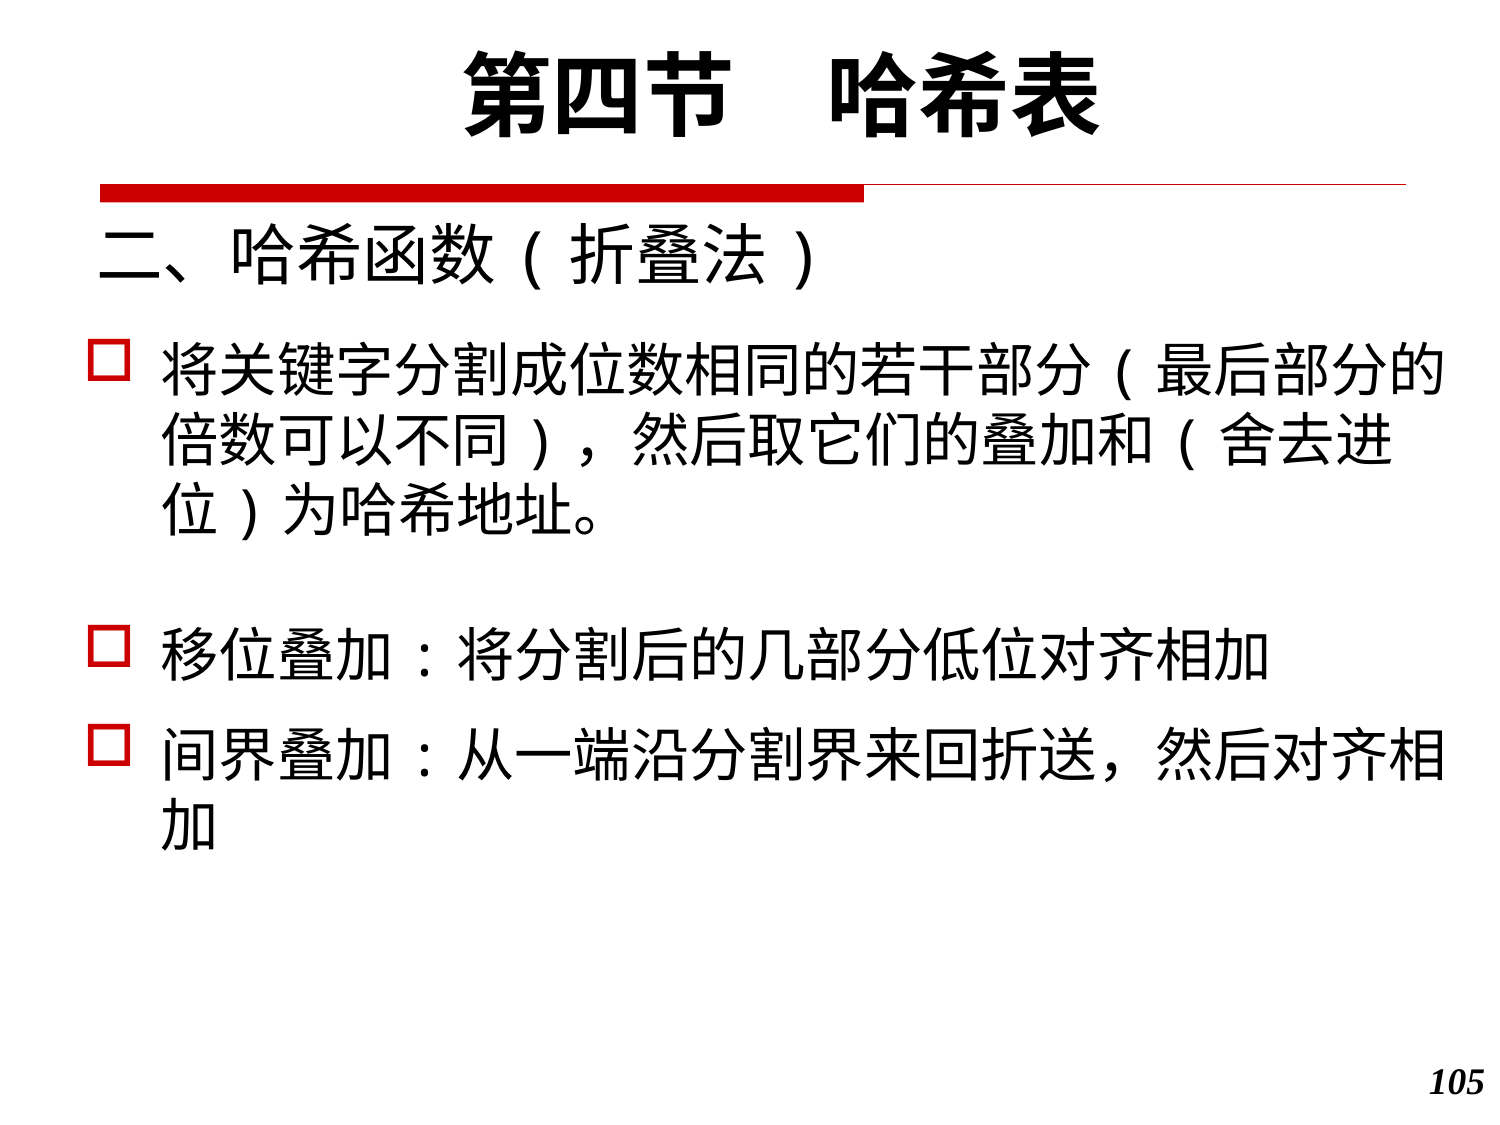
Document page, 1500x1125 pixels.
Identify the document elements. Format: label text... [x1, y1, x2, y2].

list 将关键字分割成位数相同的若干部分(最后部分的倍数可以不同)，然后取它们的叠加和(舍去进位)为哈希地址。 移位叠加:将分割后的几部分低位对齐相加 间界叠加:从一端沿分割界来回折送，然后对齐相加 [68, 325, 1500, 988]
title 二、哈希函数(折叠法) [80, 187, 1106, 301]
text_box 105 [1400, 1049, 1500, 1110]
text_box 第四节 哈希表 [87, 30, 1475, 156]
